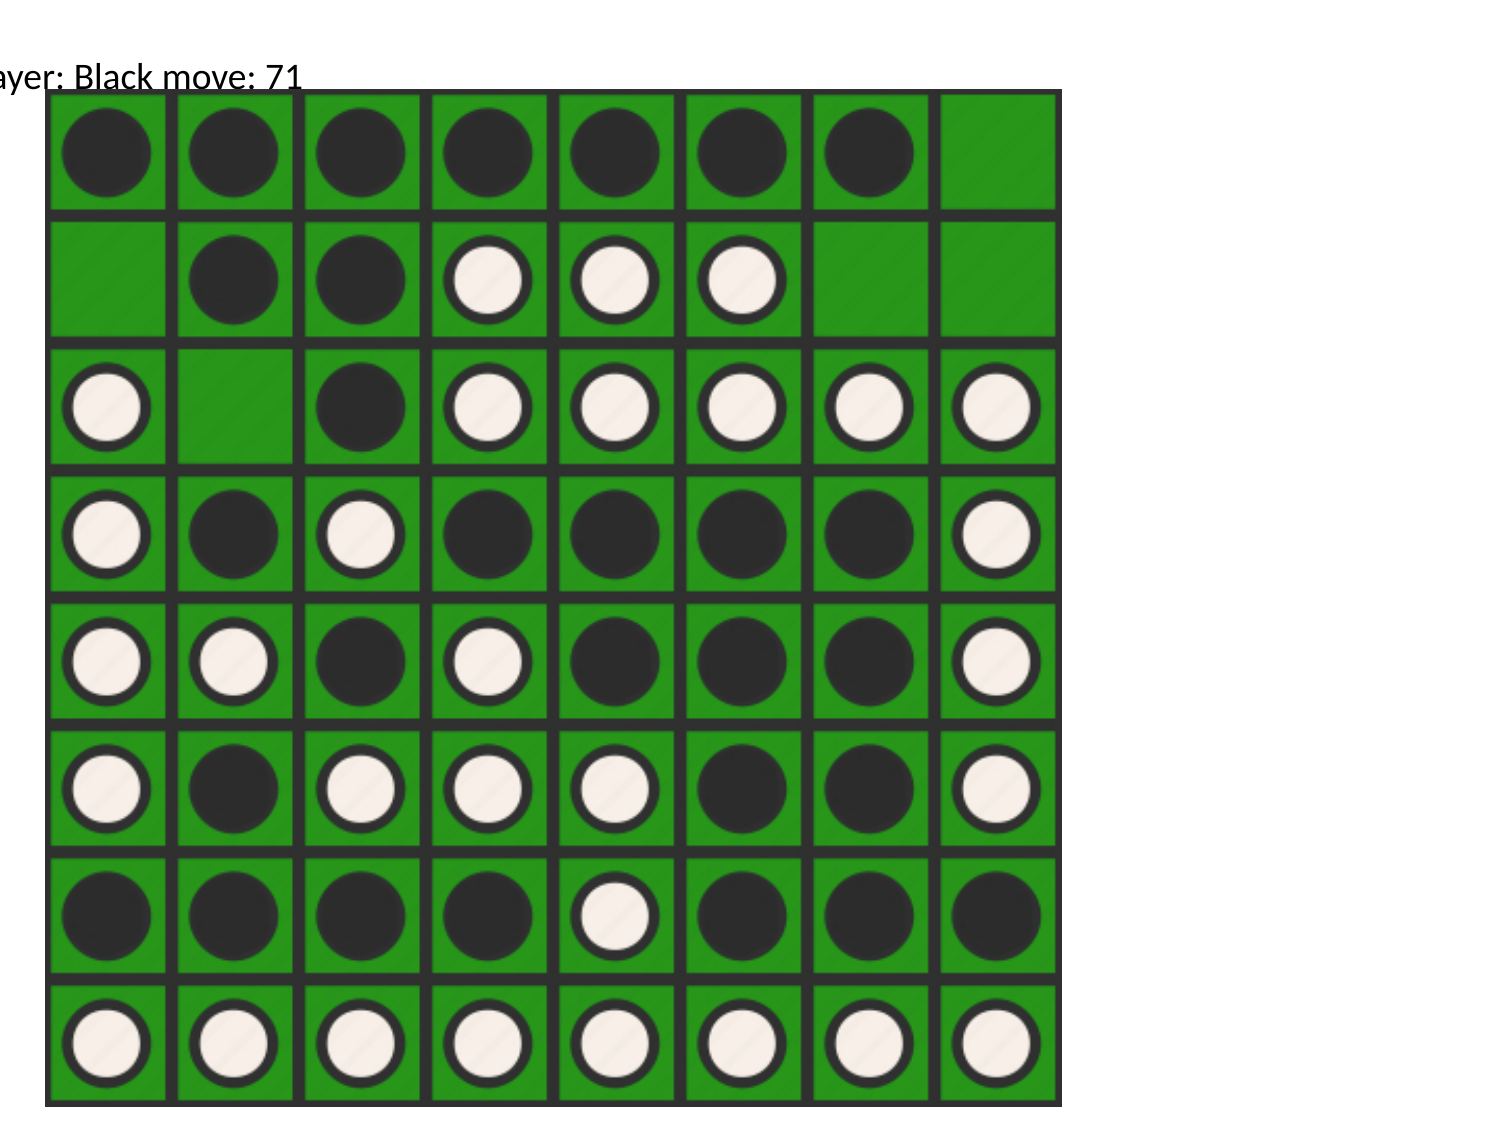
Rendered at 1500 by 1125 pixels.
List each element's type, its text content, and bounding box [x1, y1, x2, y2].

picture [44, 89, 1062, 1107]
text_box turn: 55 player: Black move: 71 [0, 44, 319, 105]
